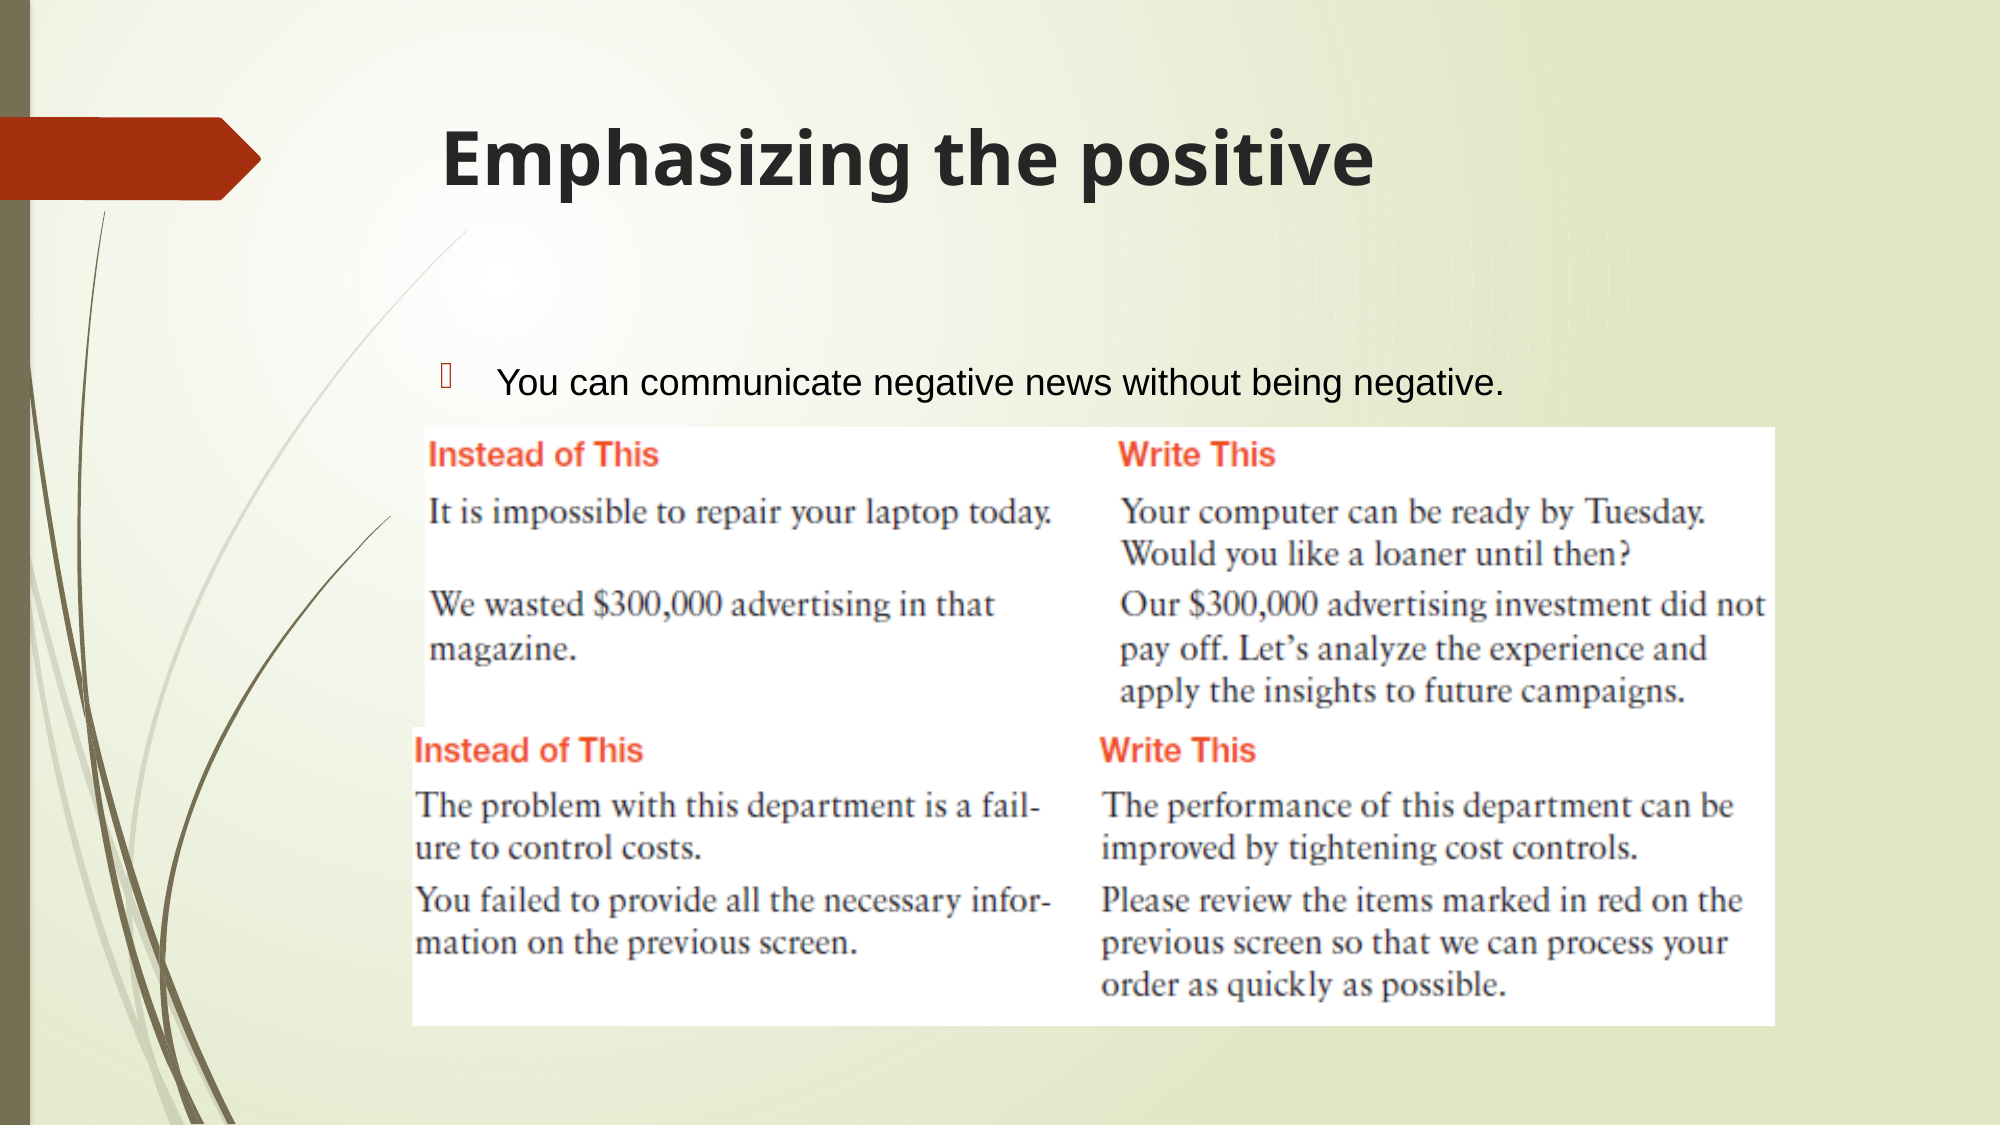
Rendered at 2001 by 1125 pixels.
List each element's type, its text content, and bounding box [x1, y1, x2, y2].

title Emphasizing the positive [425, 102, 1888, 254]
list You can communicate negative news without being negative. [424, 350, 1888, 970]
picture [411, 426, 1776, 1026]
